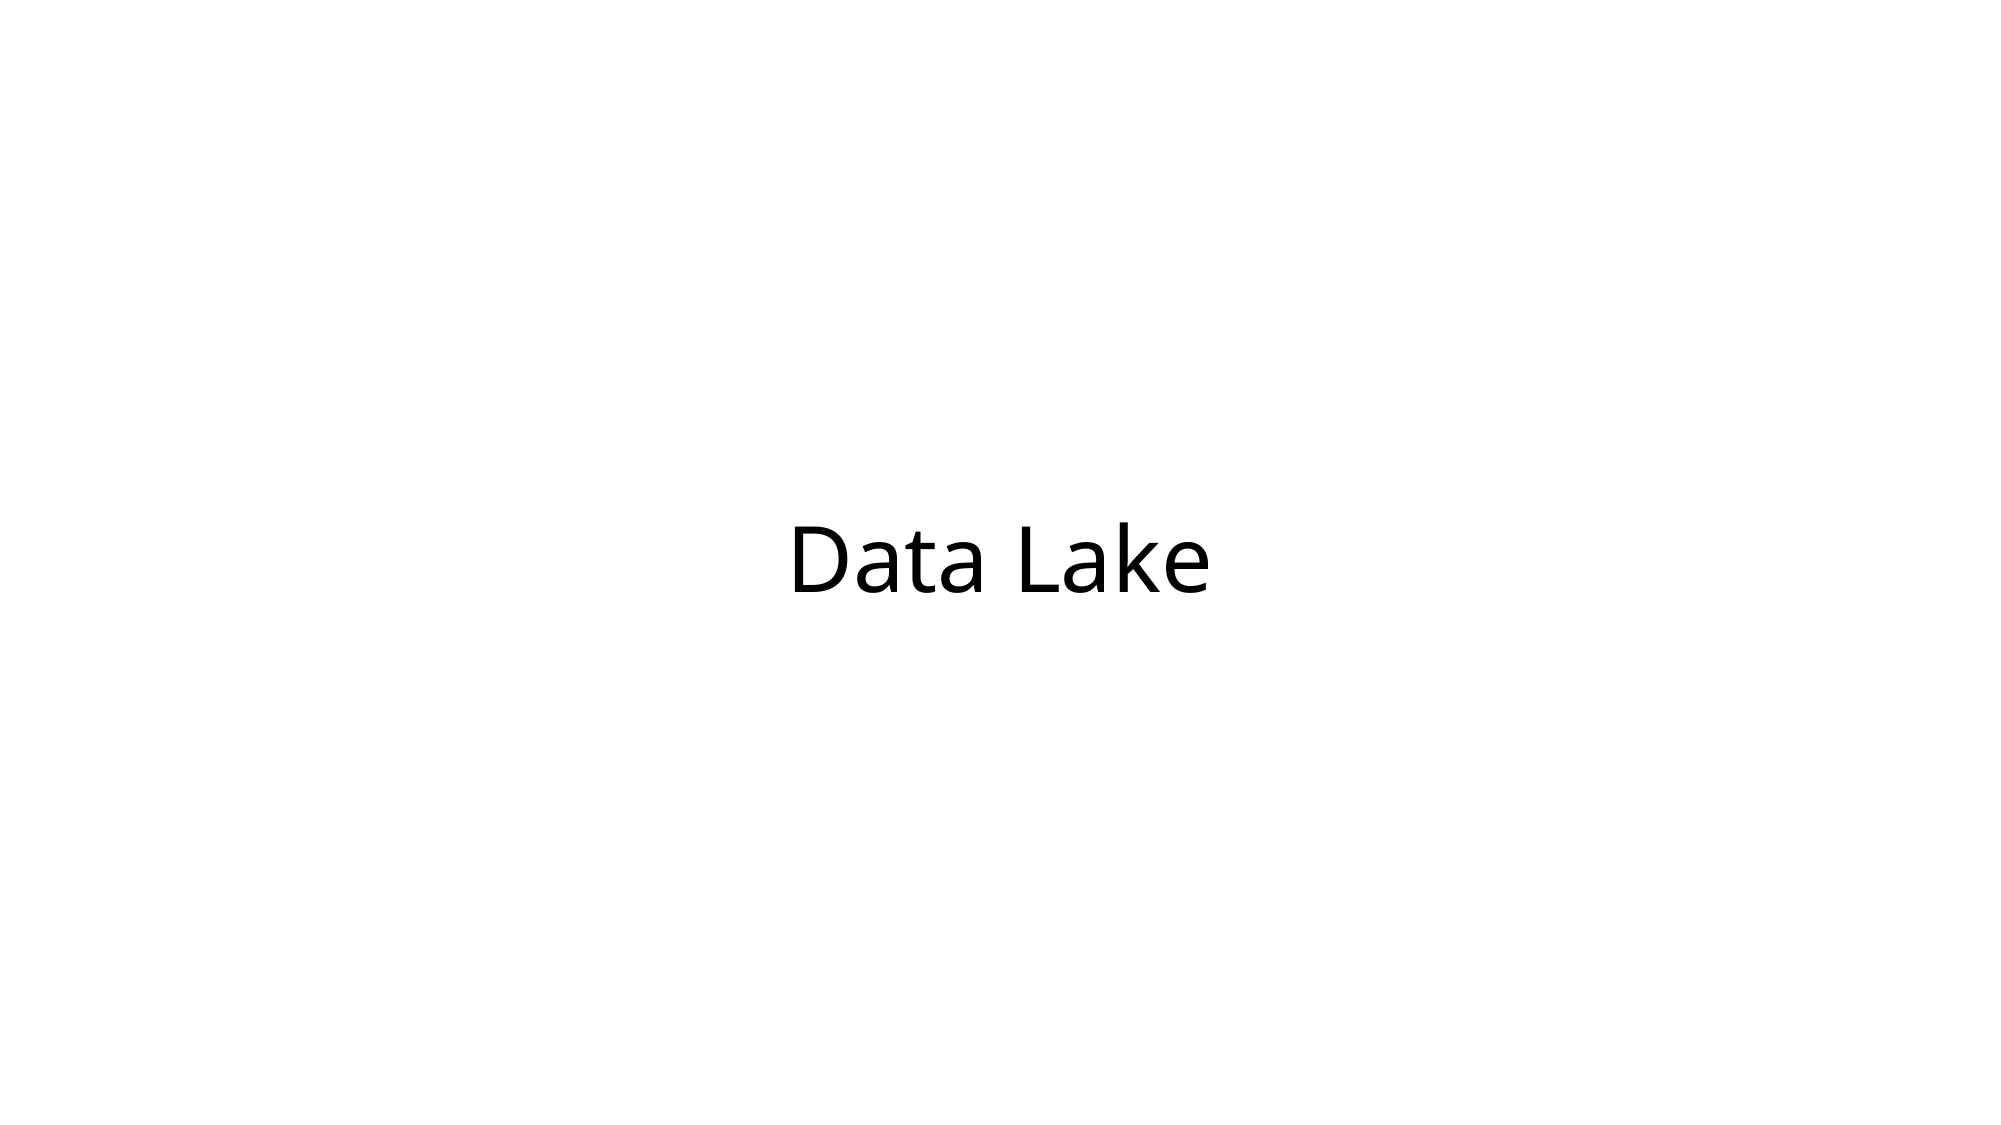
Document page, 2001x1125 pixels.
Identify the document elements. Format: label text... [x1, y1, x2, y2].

title Data Lake [137, 453, 1863, 672]
